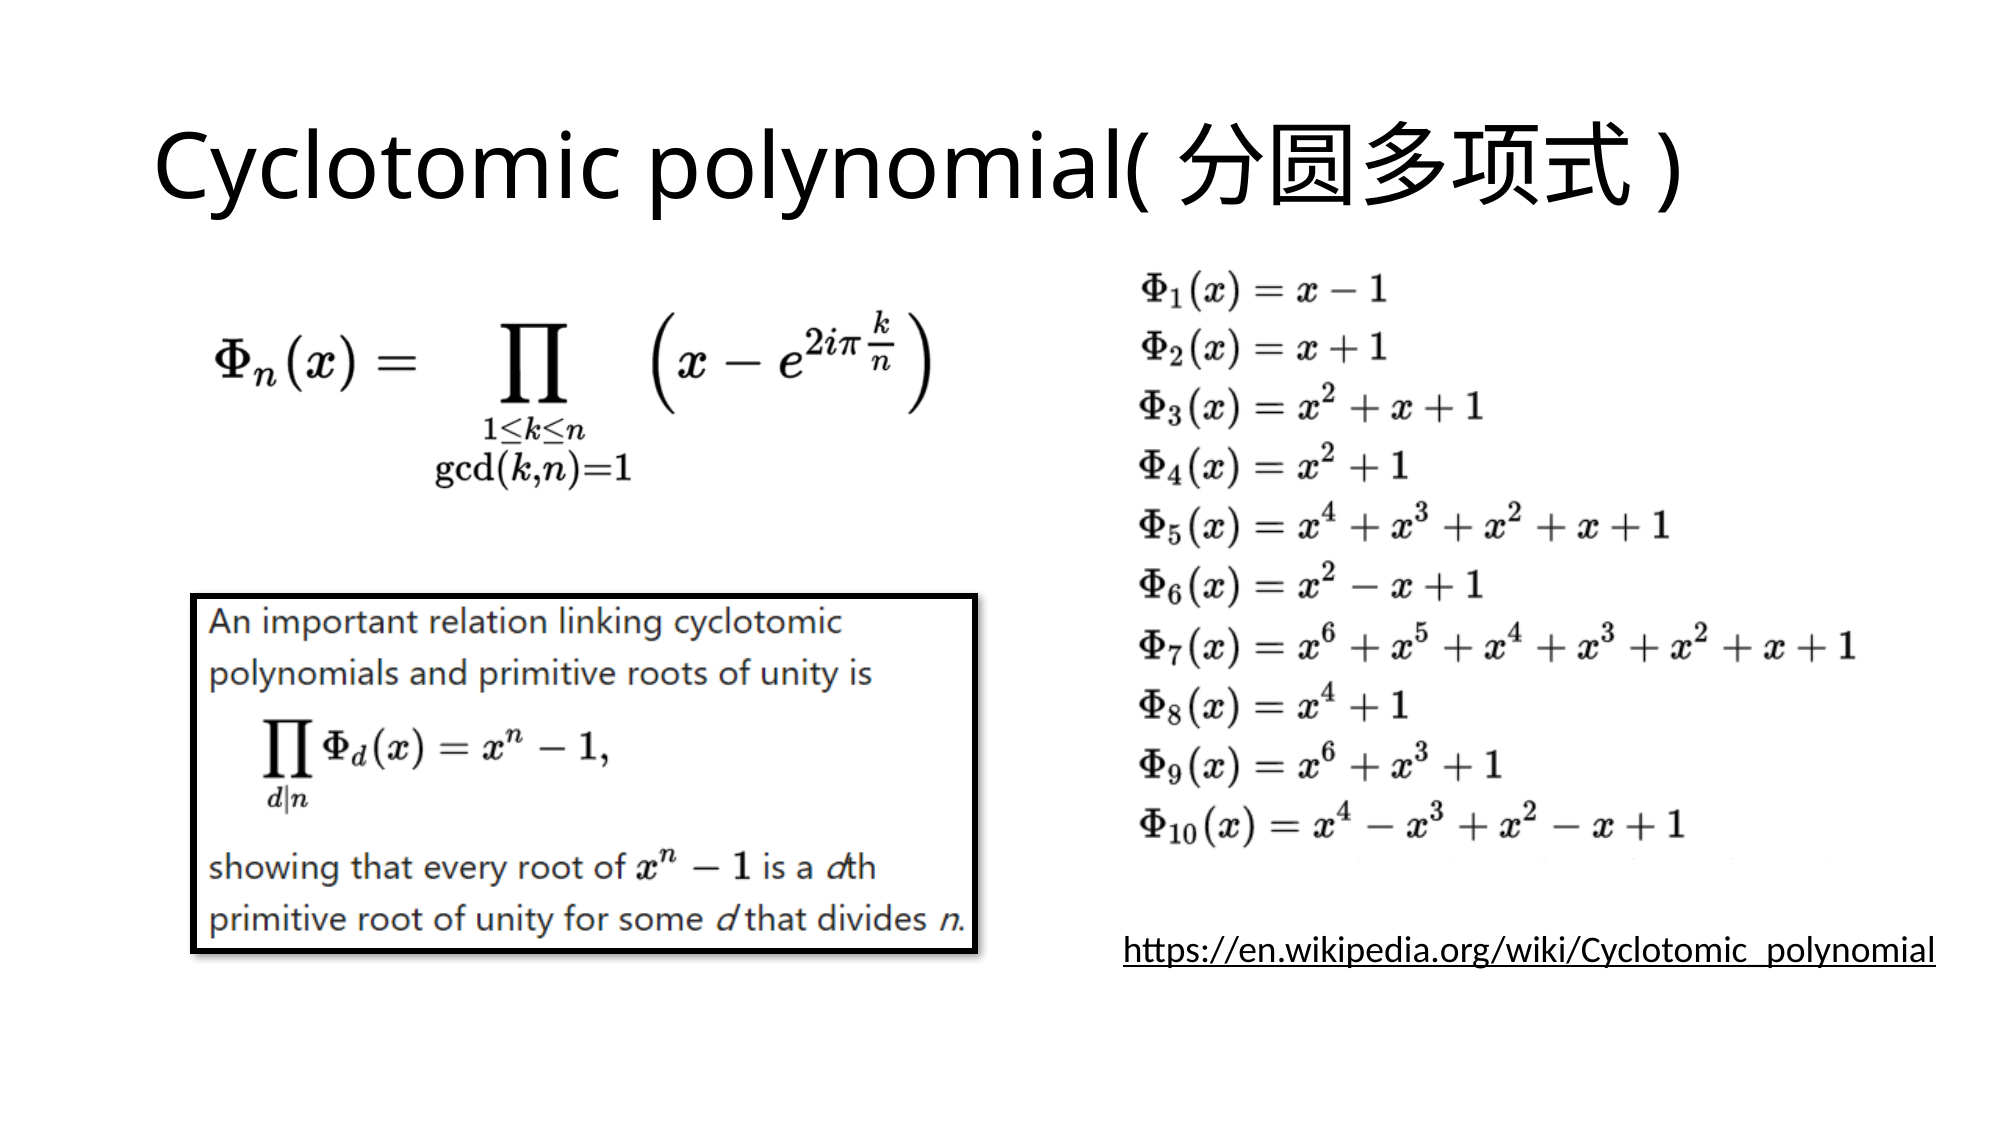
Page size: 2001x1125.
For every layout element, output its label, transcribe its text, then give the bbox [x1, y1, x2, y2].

picture [196, 599, 972, 948]
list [196, 287, 953, 492]
title Cyclotomic polynomial(分圆多项式) [137, 59, 1863, 278]
picture [1129, 260, 1863, 860]
text_box https://en.wikipedia.org/wiki/Cyclotomic_polynomial [1108, 917, 1960, 978]
